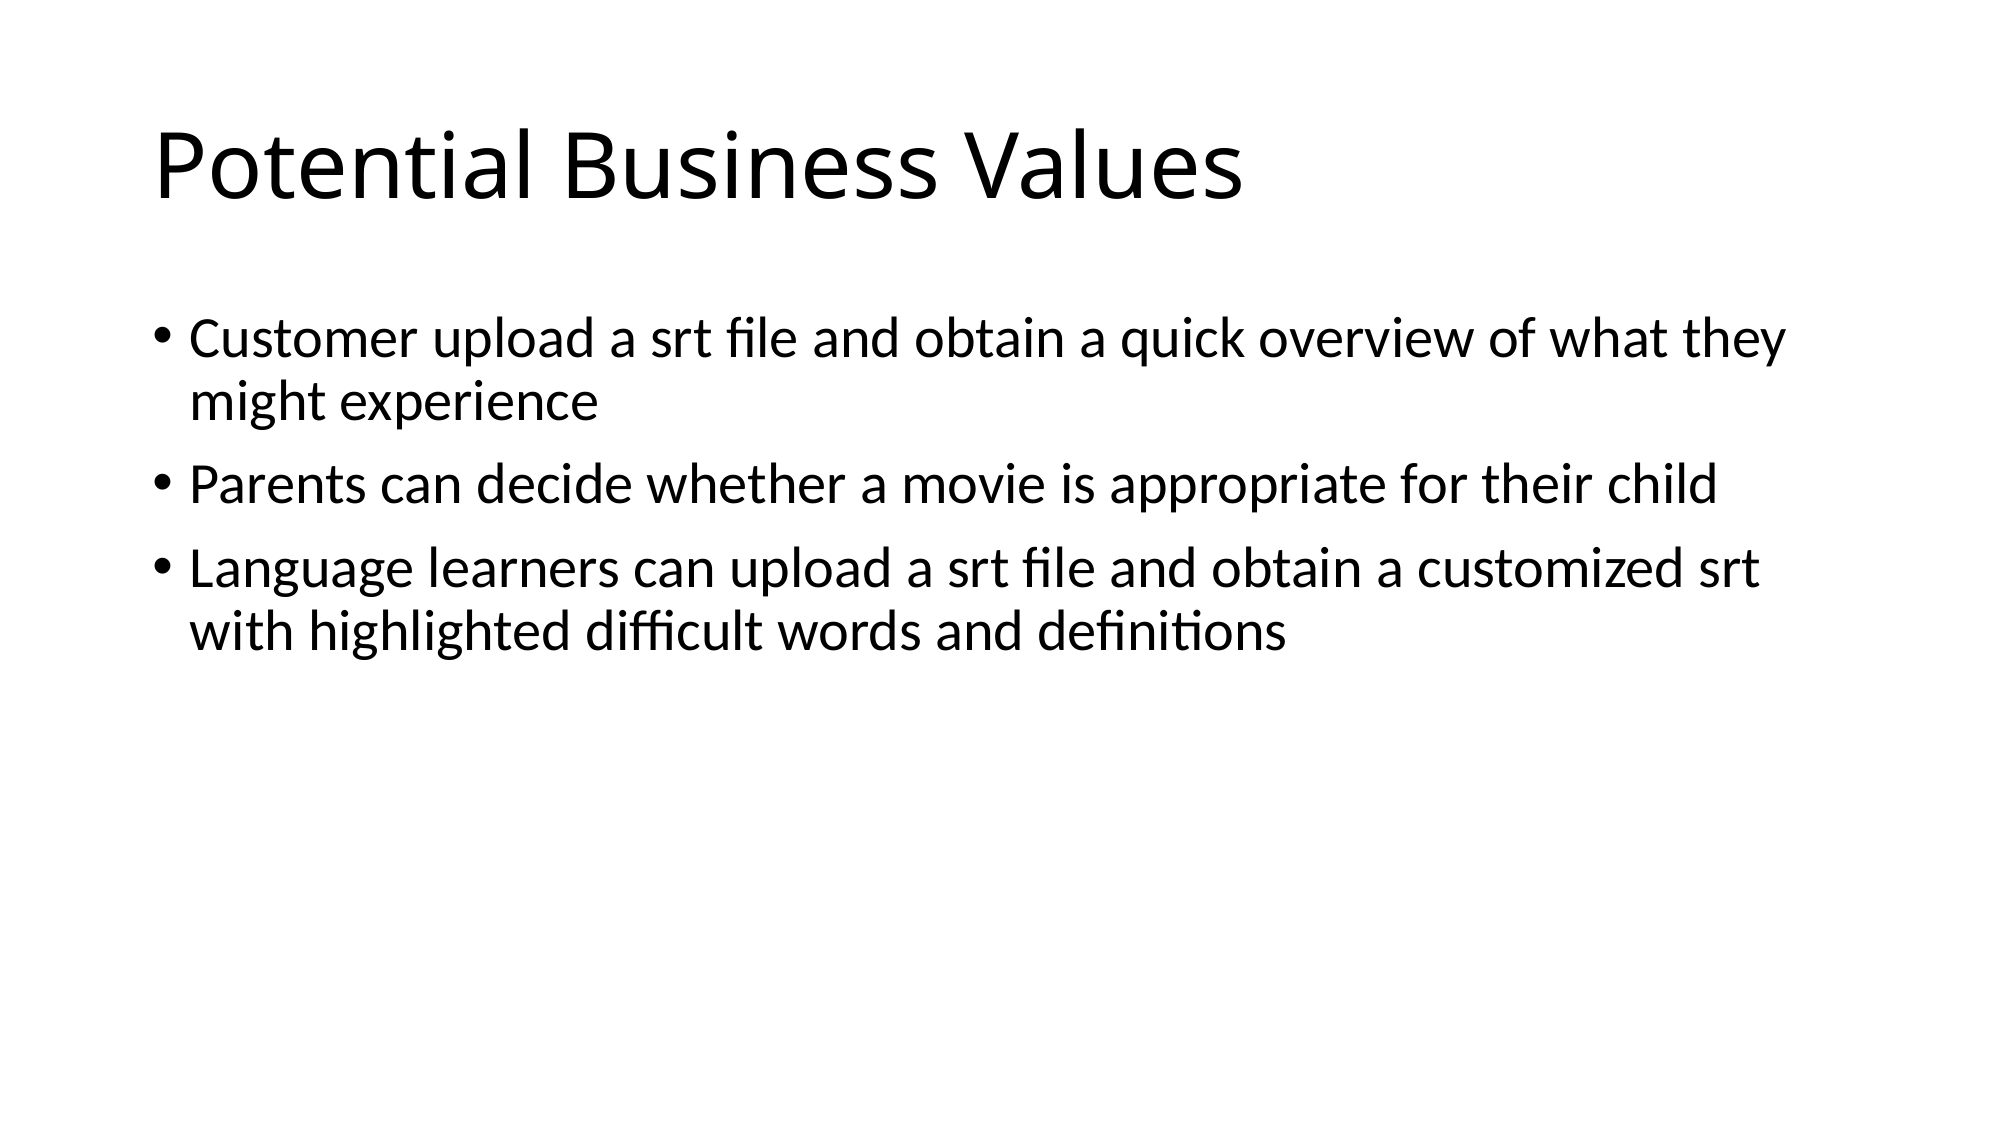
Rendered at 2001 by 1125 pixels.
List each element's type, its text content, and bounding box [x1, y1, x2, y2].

list Customer upload a srt file and obtain a quick overview of what they might experience Parents can decide whether a movie is appropriate for their child Language learners can upload a srt file and obtain a customized srt with highlighted difficult words and definitions [137, 299, 1863, 1014]
title Potential Business Values [137, 59, 1863, 278]
